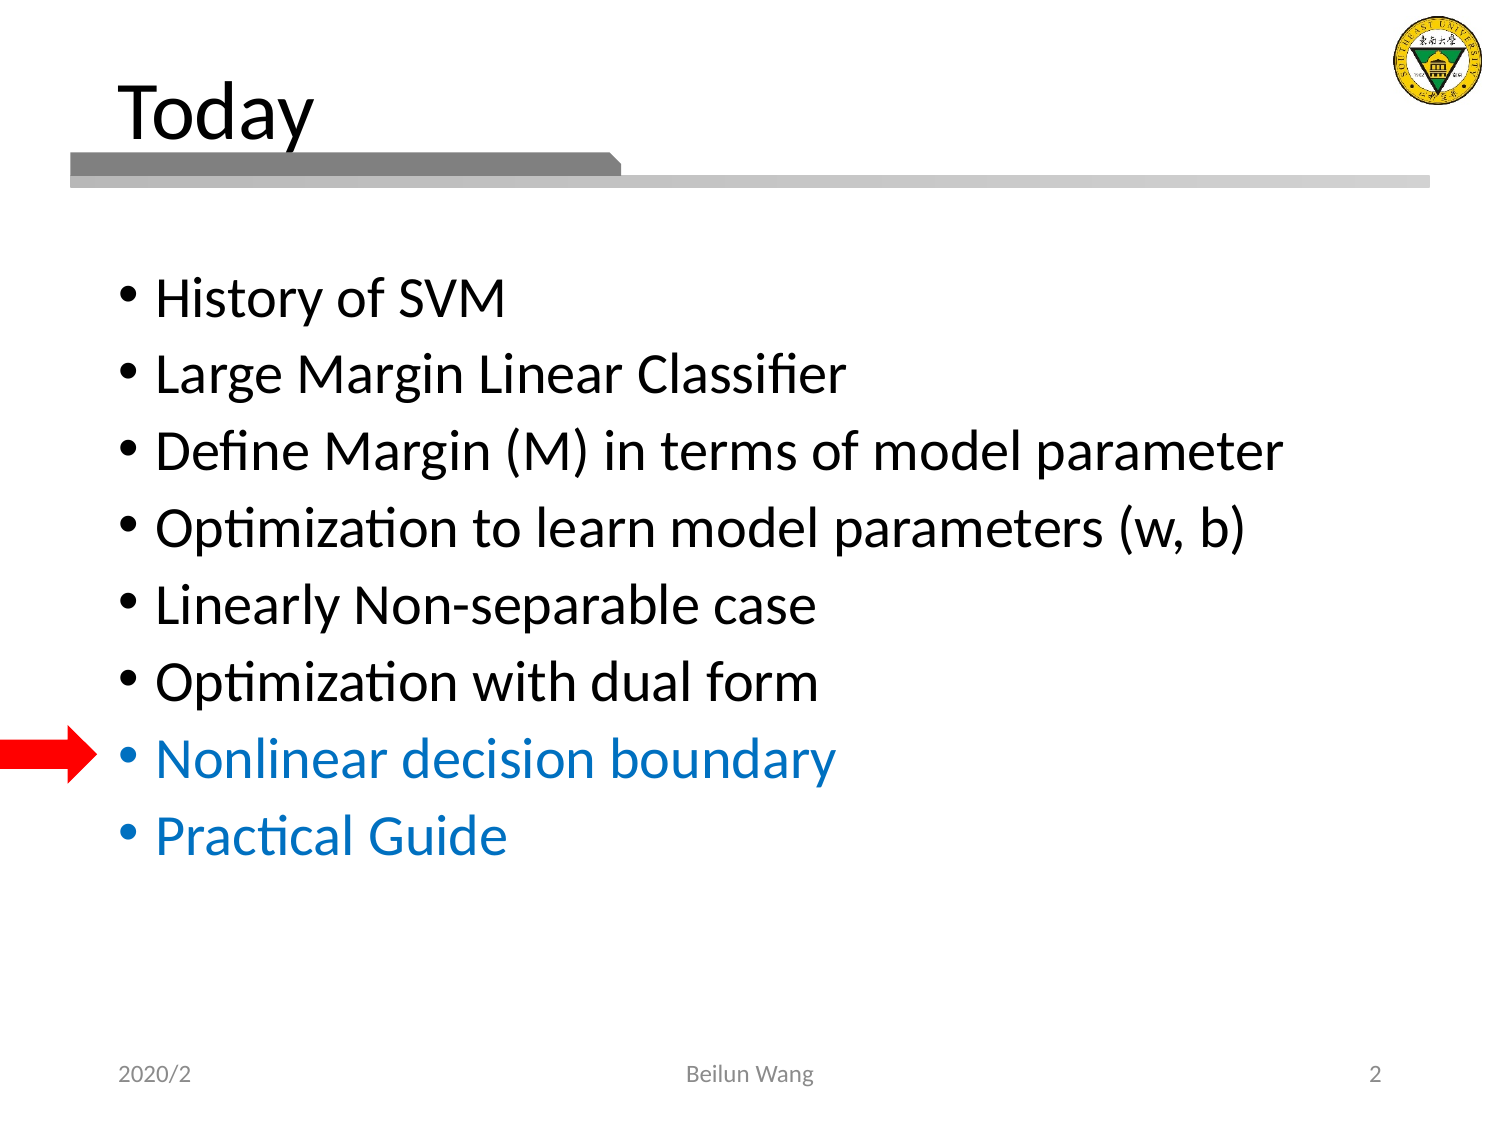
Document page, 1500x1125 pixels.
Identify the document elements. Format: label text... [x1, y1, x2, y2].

picture [1393, 16, 1482, 105]
title Today [103, 59, 1361, 156]
footer Beilun Wang [496, 1042, 1004, 1103]
slide_number 2 [1059, 1042, 1397, 1103]
slide_number 2020/2 [103, 1042, 441, 1103]
list History of SVM Large Margin Linear Classifier Define Margin (M) in terms of model parameter Optimization to learn model parameters (w, b) Linearly Non-separable case Optimization with dual form Nonlinear decision boundary Practical Guide [103, 264, 1397, 1014]
text_box [0, 724, 98, 784]
